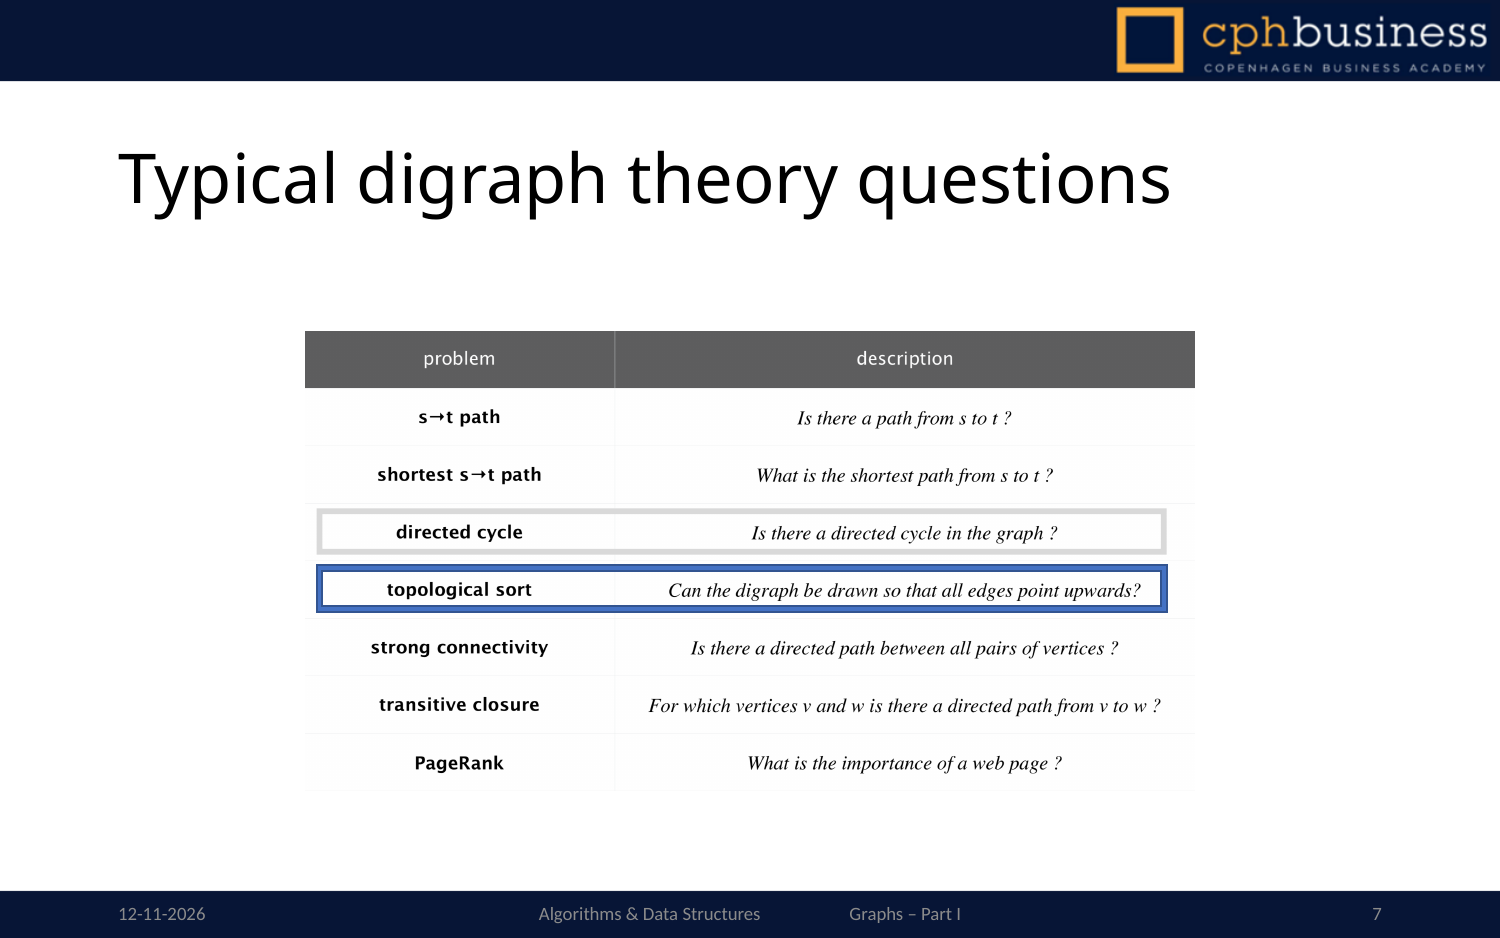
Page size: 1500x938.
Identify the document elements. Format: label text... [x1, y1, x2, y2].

title Typical digraph theory questions [103, 121, 1397, 242]
slide_number 7 [1059, 897, 1397, 929]
picture [0, 0, 1500, 938]
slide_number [103, 897, 441, 929]
footer Algorithms & Data Structures Graphs – Part I [496, 897, 1004, 929]
